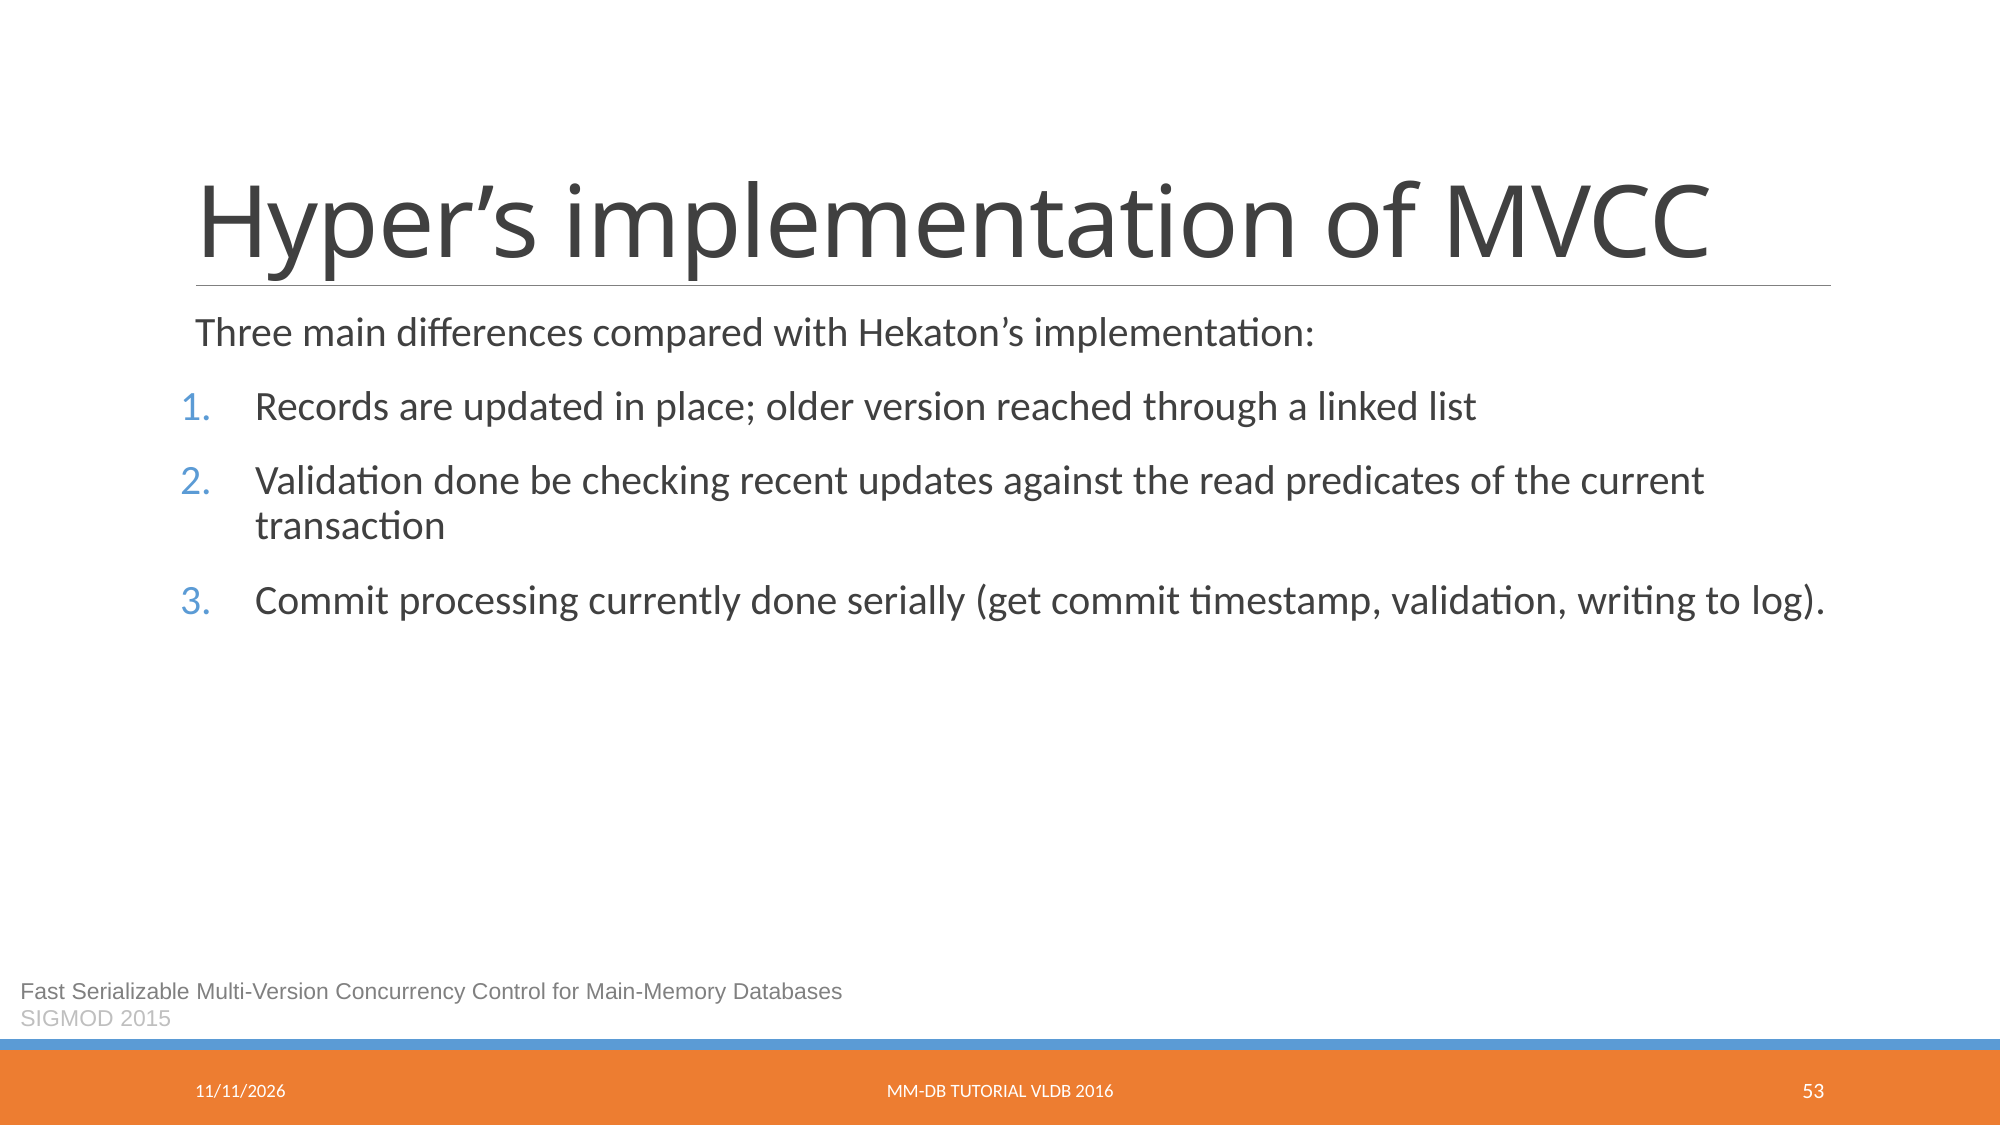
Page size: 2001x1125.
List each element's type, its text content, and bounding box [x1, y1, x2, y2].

title Hyper’s implementation of MVCC [180, 47, 1830, 285]
slide_number 53 [1624, 1059, 1840, 1120]
list Three main differences compared with Hekaton’s implementation: Records are updated in place; older version reached through a linked list Validation done be checking recent updates against the read predicates of the current transaction Commit processing currently done serially (get commit timestamp, validation, writing to log). [179, 302, 1858, 963]
text_box Fast Serializable Multi-Version Concurrency Control for Main-Memory Databases SIGMOD 2015 [5, 969, 969, 1039]
footer MM-DB Tutorial VLDB 2016 [604, 1059, 1396, 1120]
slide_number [180, 1059, 586, 1120]
